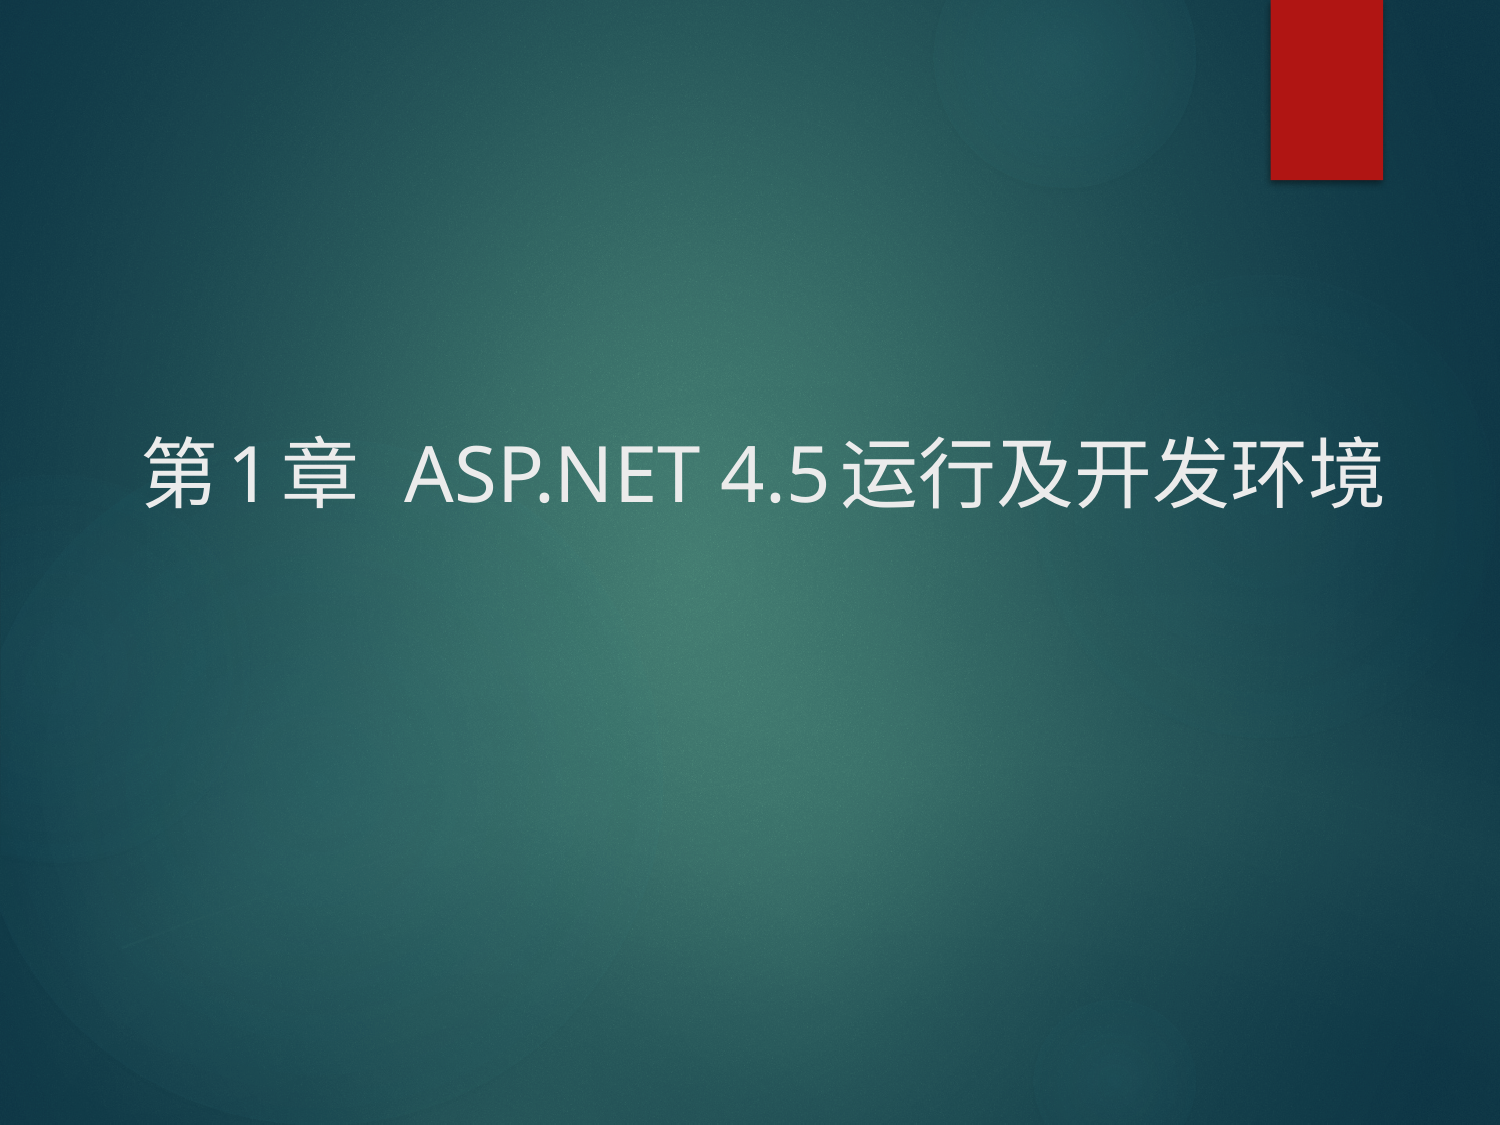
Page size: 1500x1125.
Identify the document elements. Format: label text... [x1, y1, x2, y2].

title 第1章 ASP.NET 4.5运行及开发环境 [64, 338, 1462, 526]
